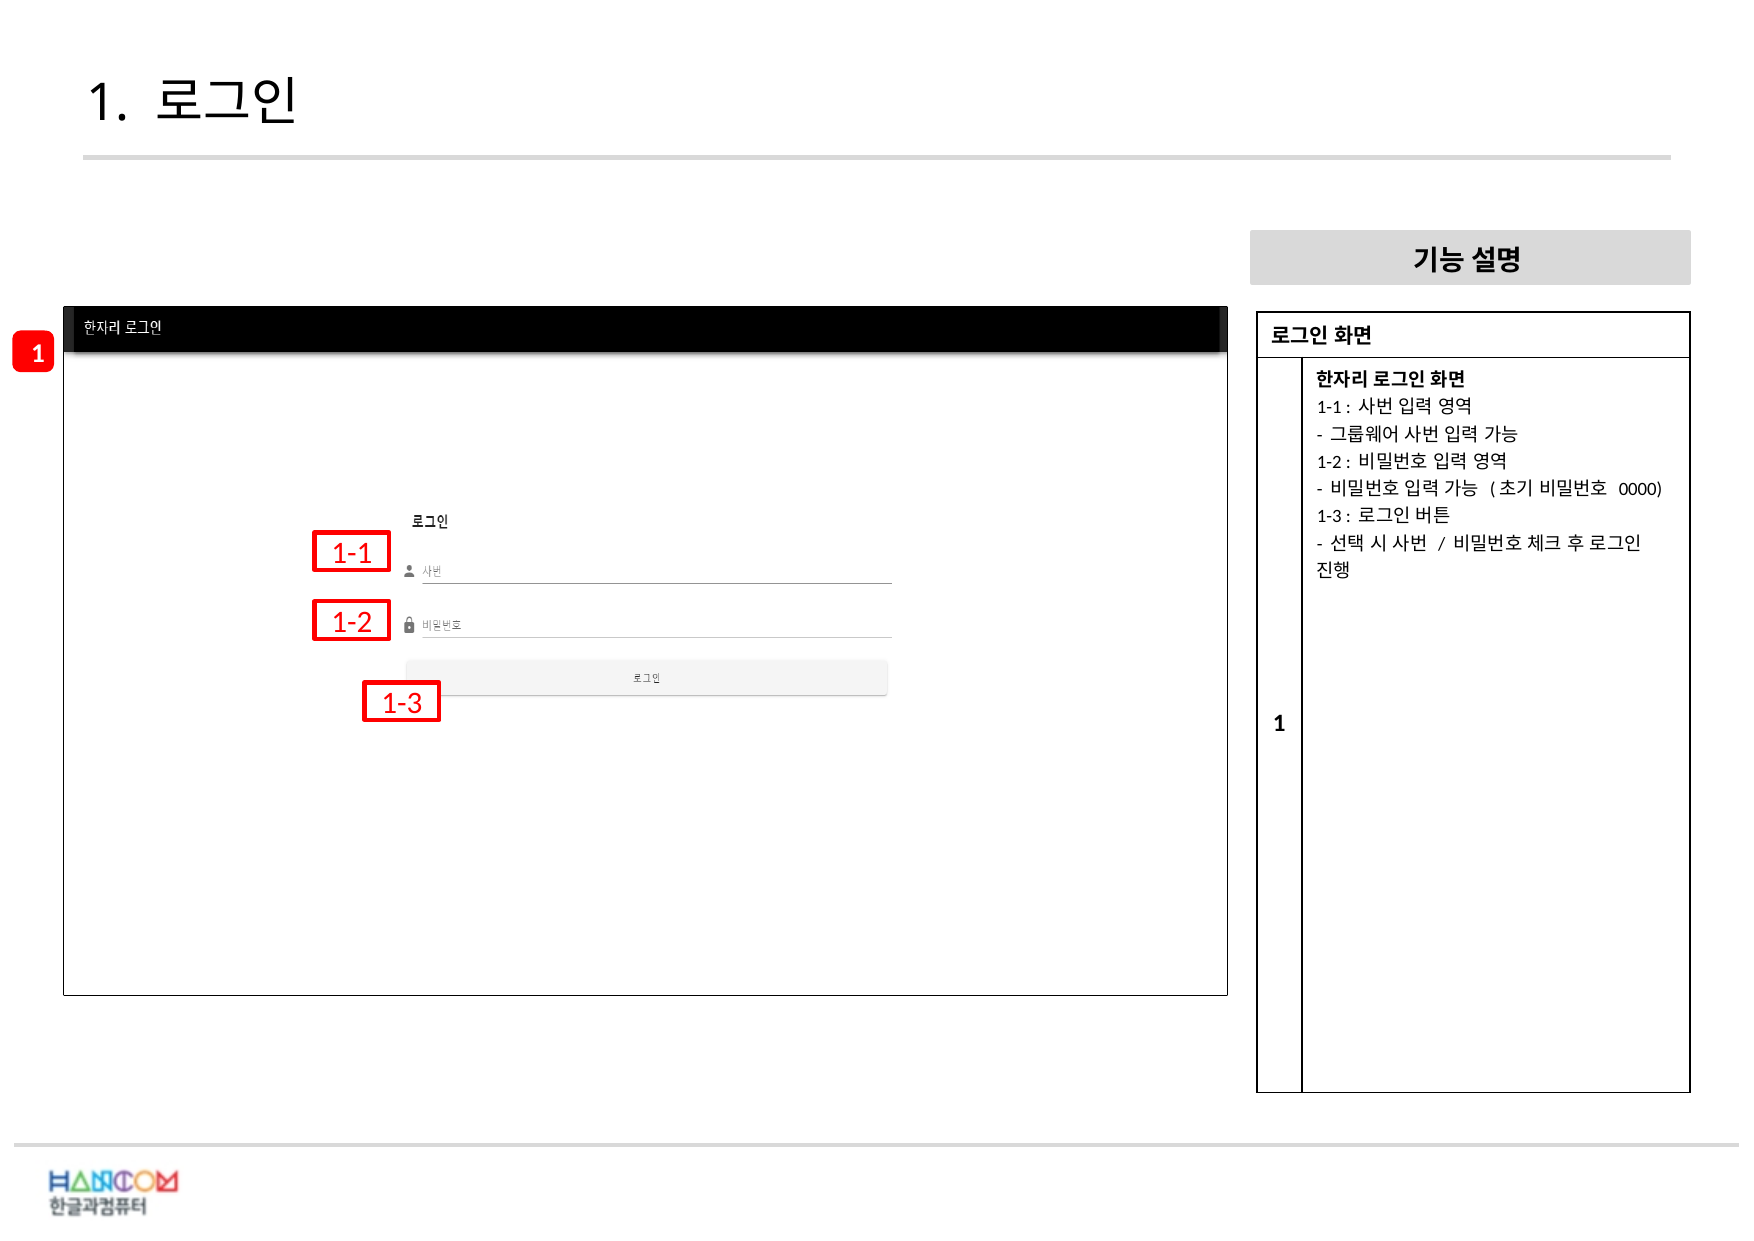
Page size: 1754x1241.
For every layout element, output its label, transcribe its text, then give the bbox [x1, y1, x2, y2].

text_box [1251, 232, 1690, 283]
text_box 기능 설명 [1413, 245, 1523, 284]
table_cell 한자리 로그인 화면 1-1 : 사번 입력 영역 - 그룹웨어 사번 입력 가능 1-2 : 비밀번호 입력 영역 - 비밀번호 입력 가능 (초기 비밀번호 0000) 1-3 : 로그인 버튼 - 선택 시 사번 / 비밀번호 체크 후 로그인 진행 [1303, 358, 1689, 1092]
picture [64, 307, 1228, 996]
table_cell 1 [1258, 358, 1301, 1092]
table_header 로그인 화면 [1258, 313, 1689, 357]
text_box 1. 로그인 [86, 83, 300, 139]
text_box 1 [14, 332, 52, 371]
picture [32, 1160, 184, 1222]
